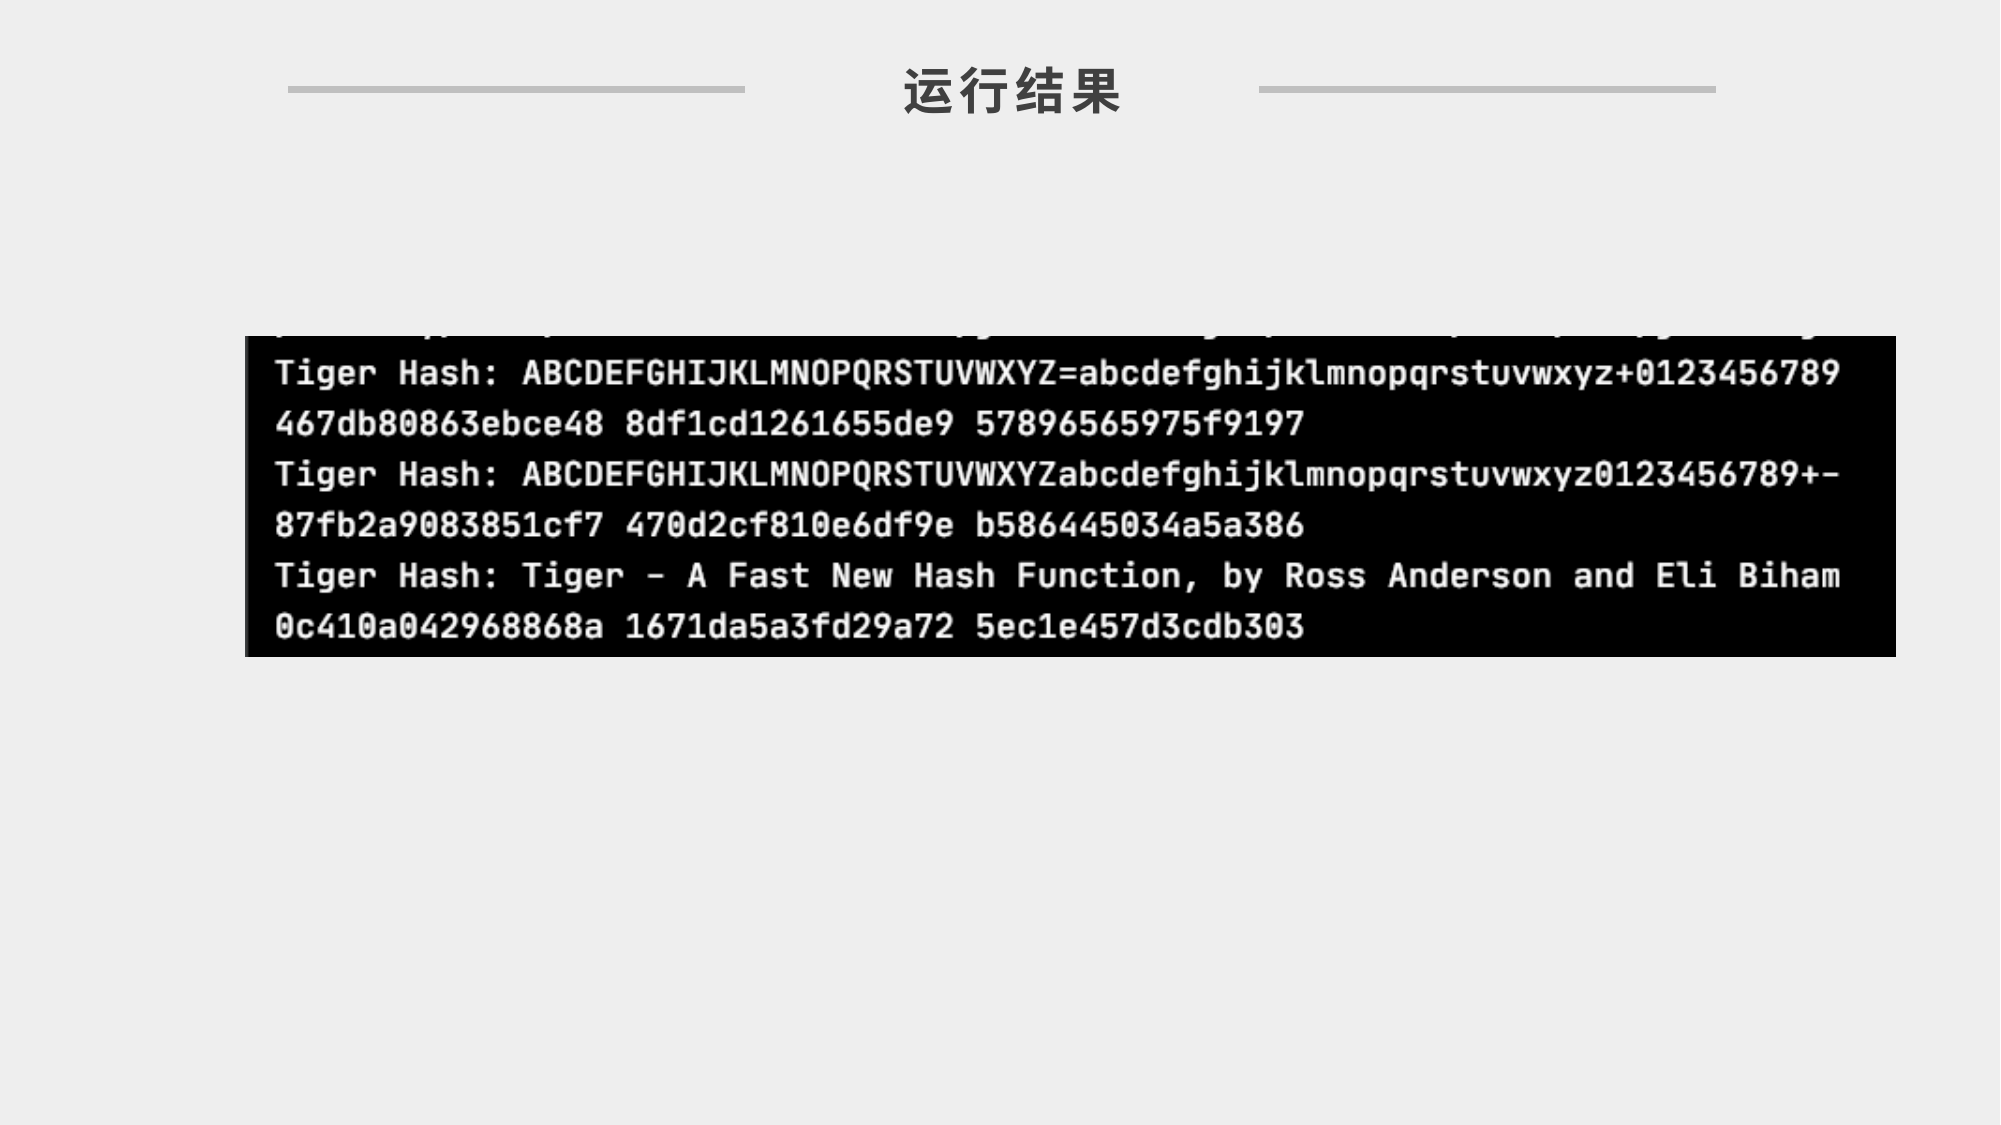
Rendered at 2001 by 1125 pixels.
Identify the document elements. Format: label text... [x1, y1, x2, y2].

text_box 运行结果 [752, 51, 1273, 127]
picture [244, 336, 1896, 657]
